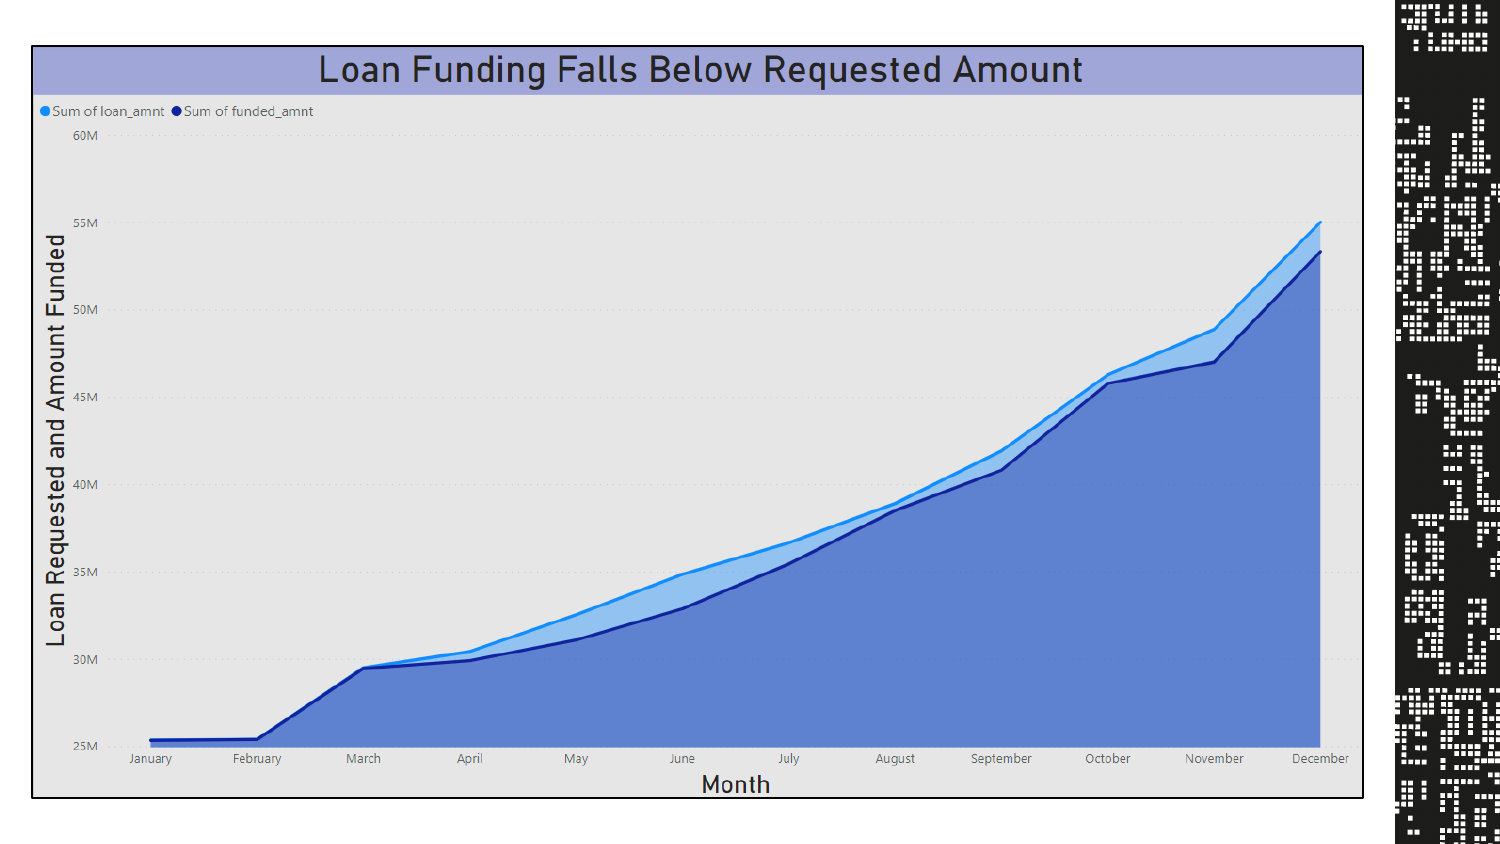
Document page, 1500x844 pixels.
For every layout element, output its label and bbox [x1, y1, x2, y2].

picture [1395, 0, 1500, 844]
picture [33, 46, 1363, 797]
